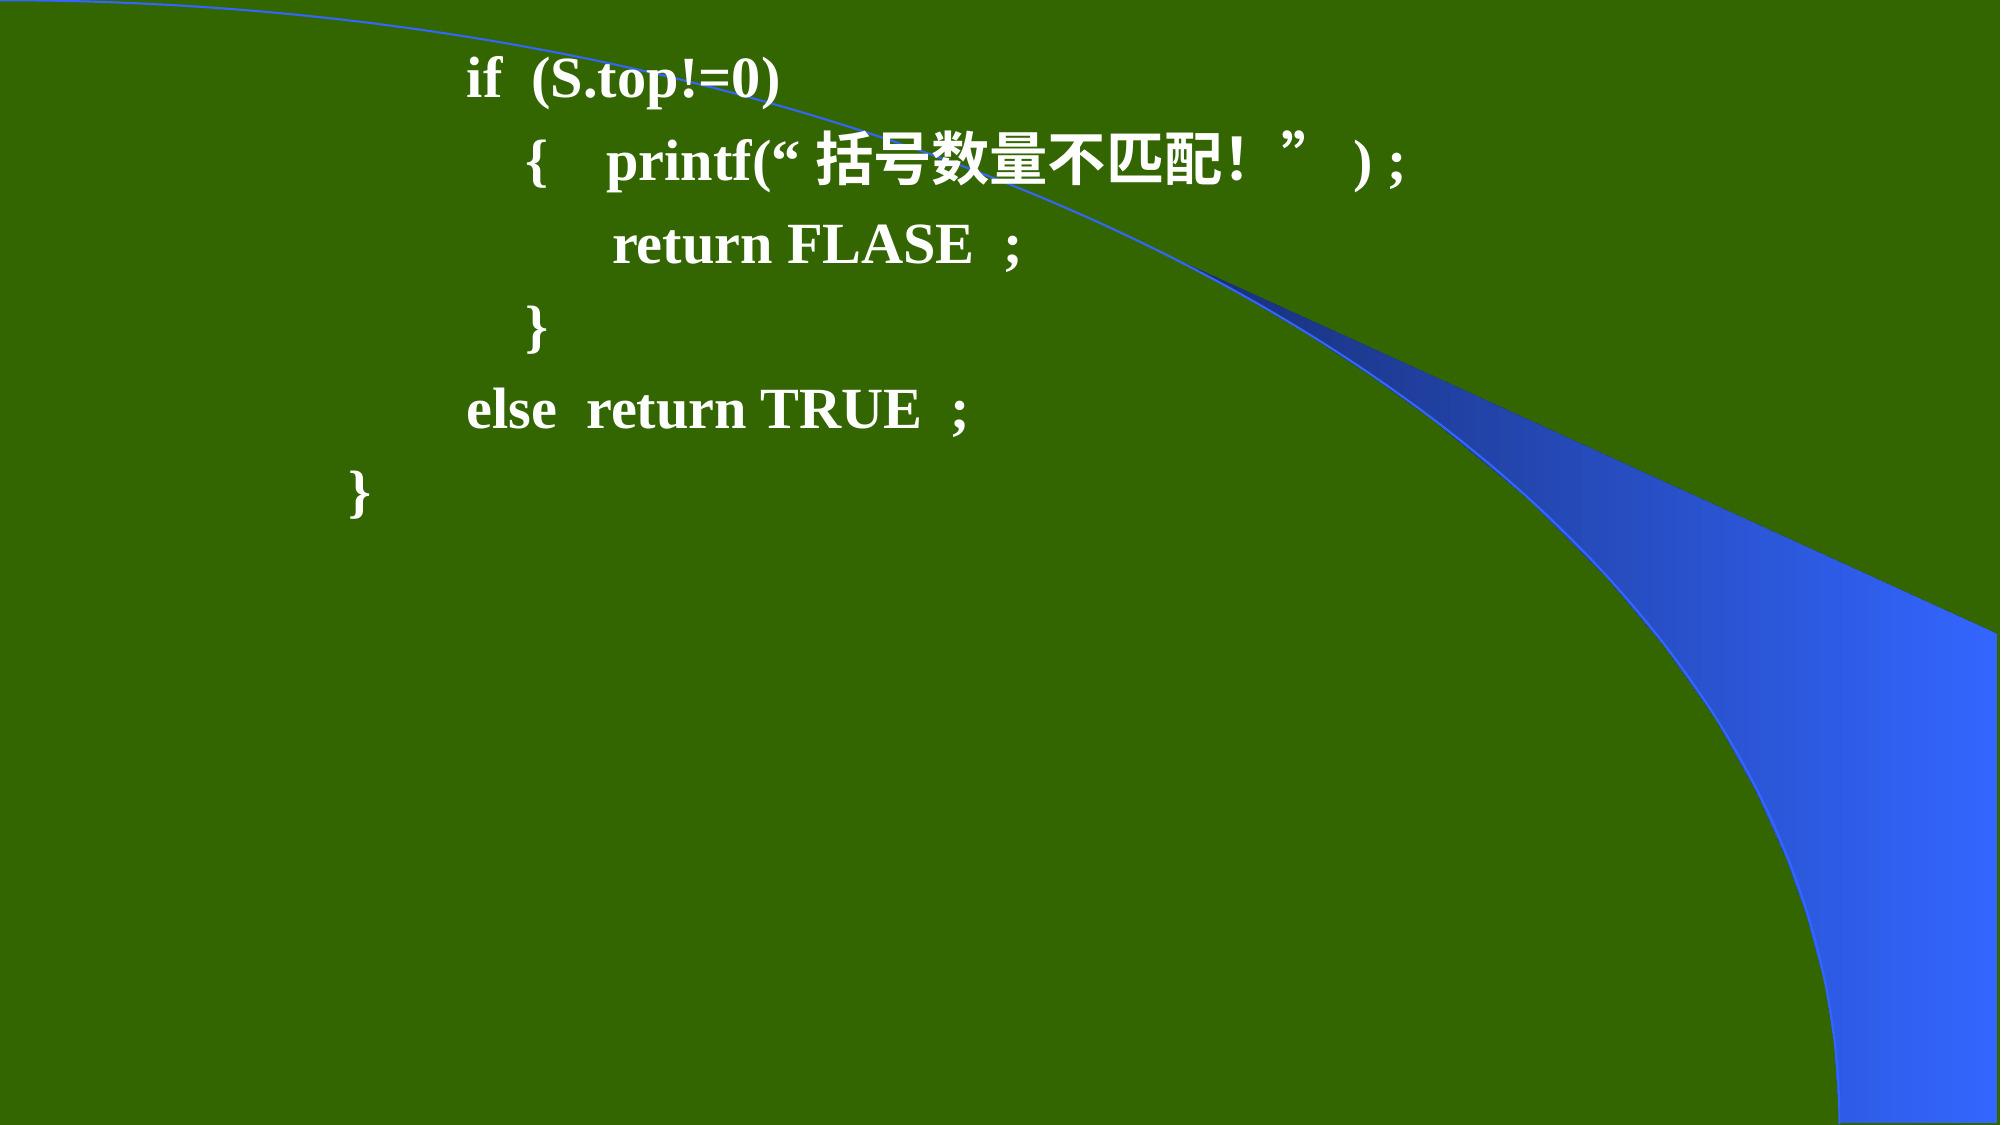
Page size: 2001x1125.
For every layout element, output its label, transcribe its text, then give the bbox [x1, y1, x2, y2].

list if (S.top!=0) { printf(“括号数量不匹配！”) ; return FLASE ; } else return TRUE ; } [274, 24, 1710, 539]
